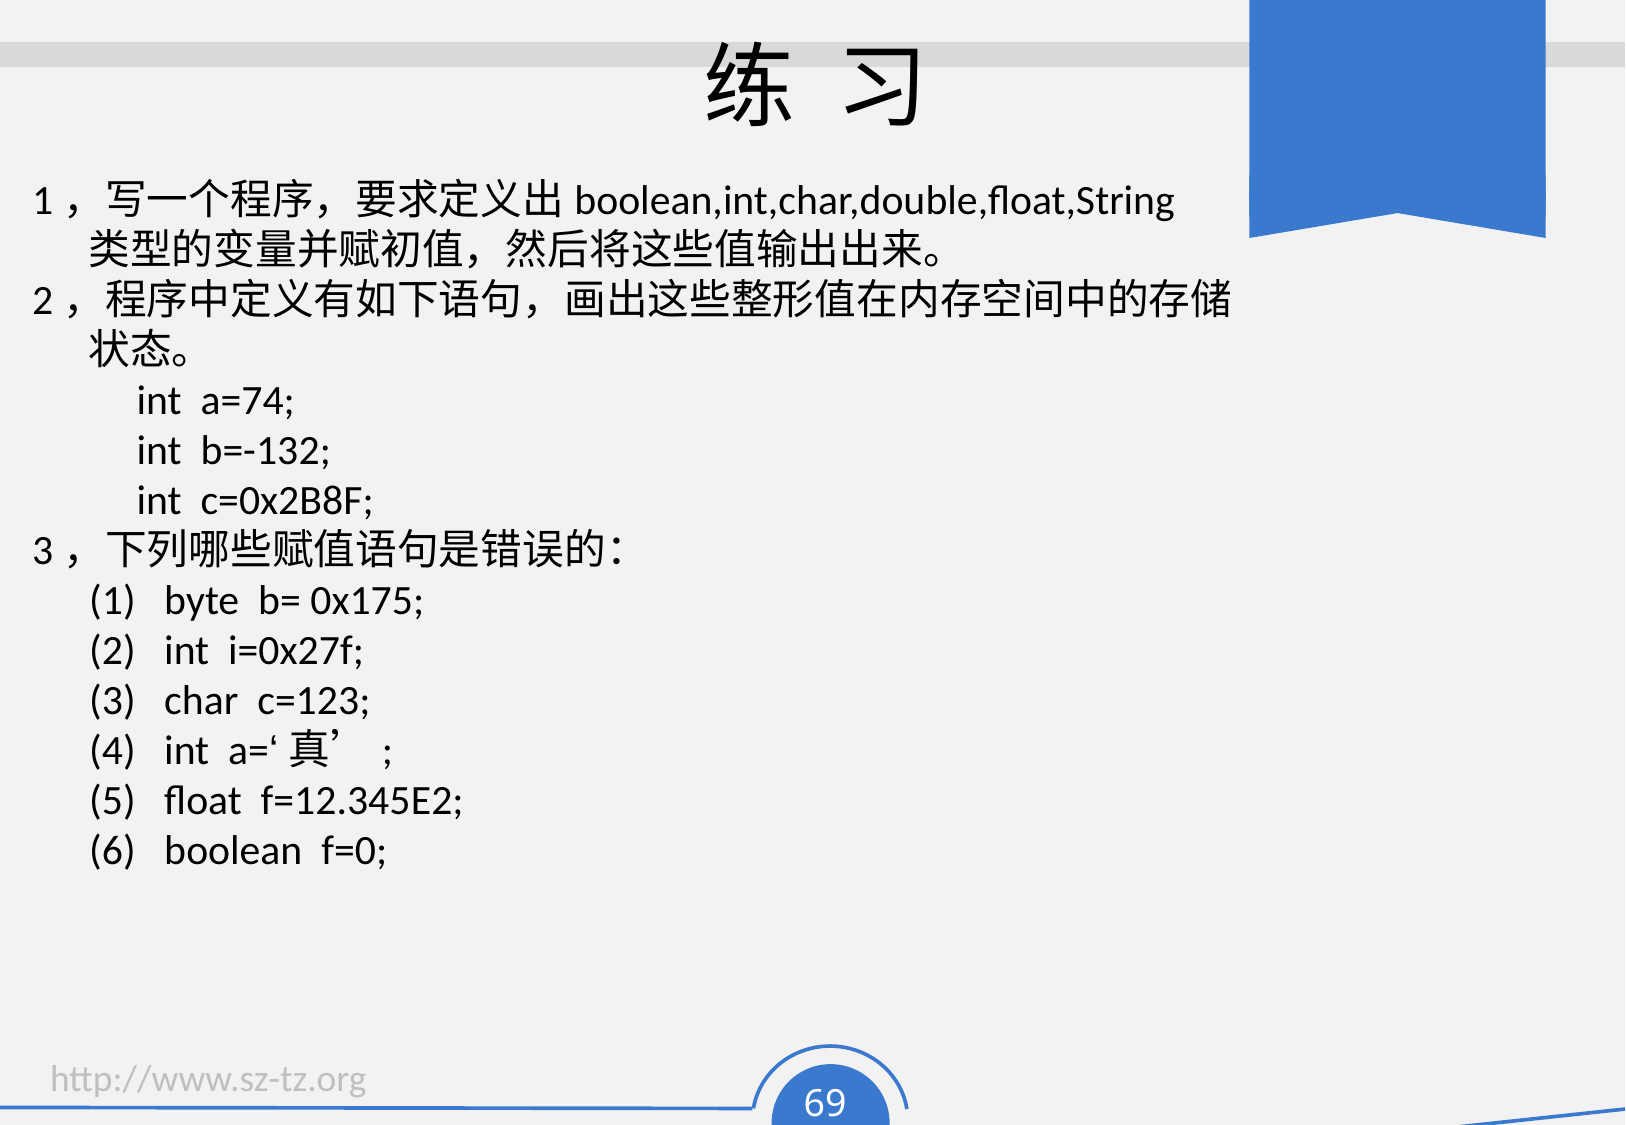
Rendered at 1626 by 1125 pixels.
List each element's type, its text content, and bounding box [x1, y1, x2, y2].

title 练 习 [112, 20, 1520, 120]
text_box 1，写一个程序，要求定义出boolean,int,char,double,float,String 类型的变量并赋初值，然后将这些值输出出来。 2，程序中定义有如下语句，画出这些整形值在内存空间中的存储 状态。 int a=74; int b=-132; int c=0x2B8F; 3，下列哪些赋值语句是错误的： (1) byte b= 0x175; (2) int i=0x27f; (3) char c=123; (4) int a=‘真’; (5) float f=12.345E2; (6) boolean f=0; [17, 165, 1248, 881]
